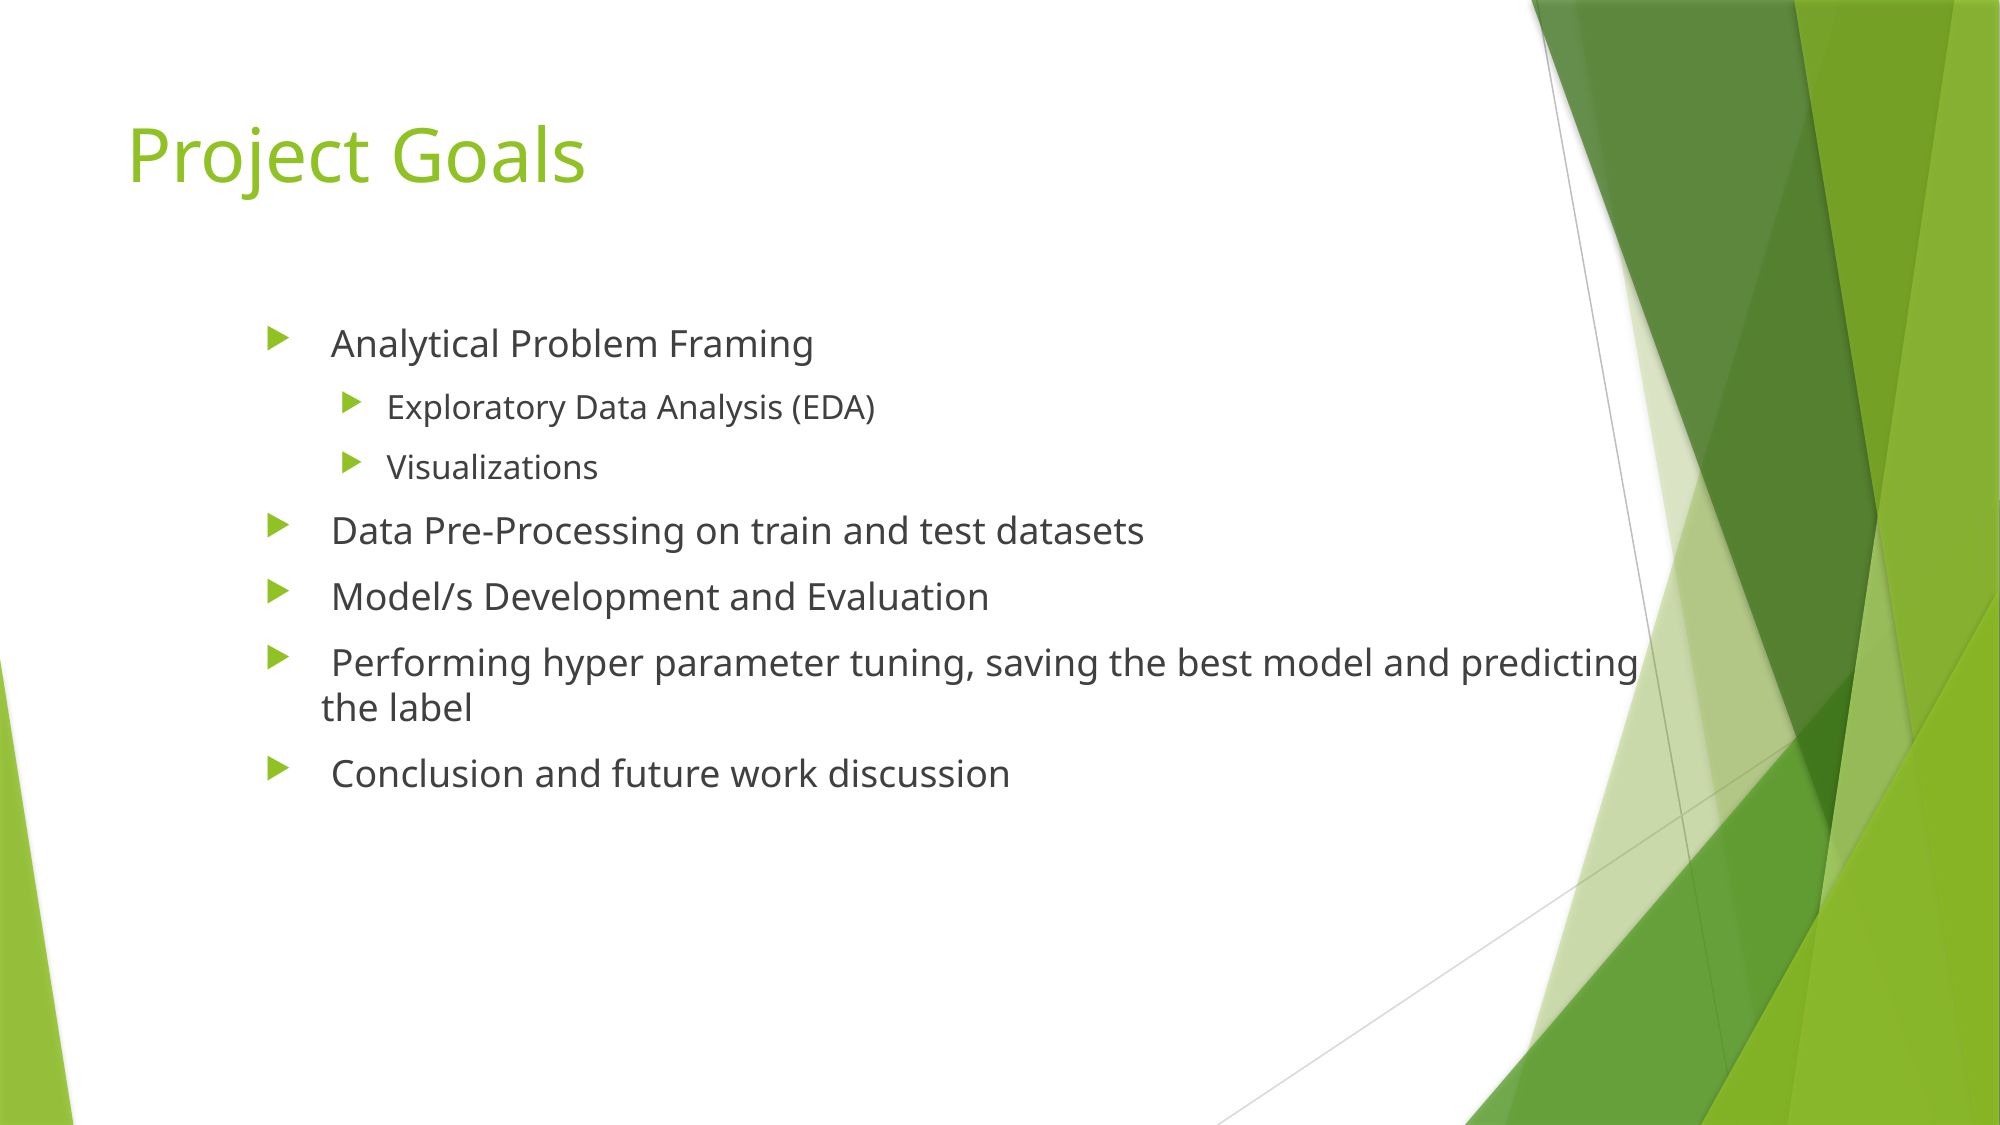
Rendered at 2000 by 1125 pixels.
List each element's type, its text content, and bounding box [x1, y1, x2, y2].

list Analytical Problem Framing Exploratory Data Analysis (EDA) Visualizations Data Pre-Processing on train and test datasets Model/s Development and Evaluation Performing hyper parameter tuning, saving the best model and predicting the label Conclusion and future work discussion [249, 312, 1713, 1000]
title Project Goals [111, 99, 1521, 317]
